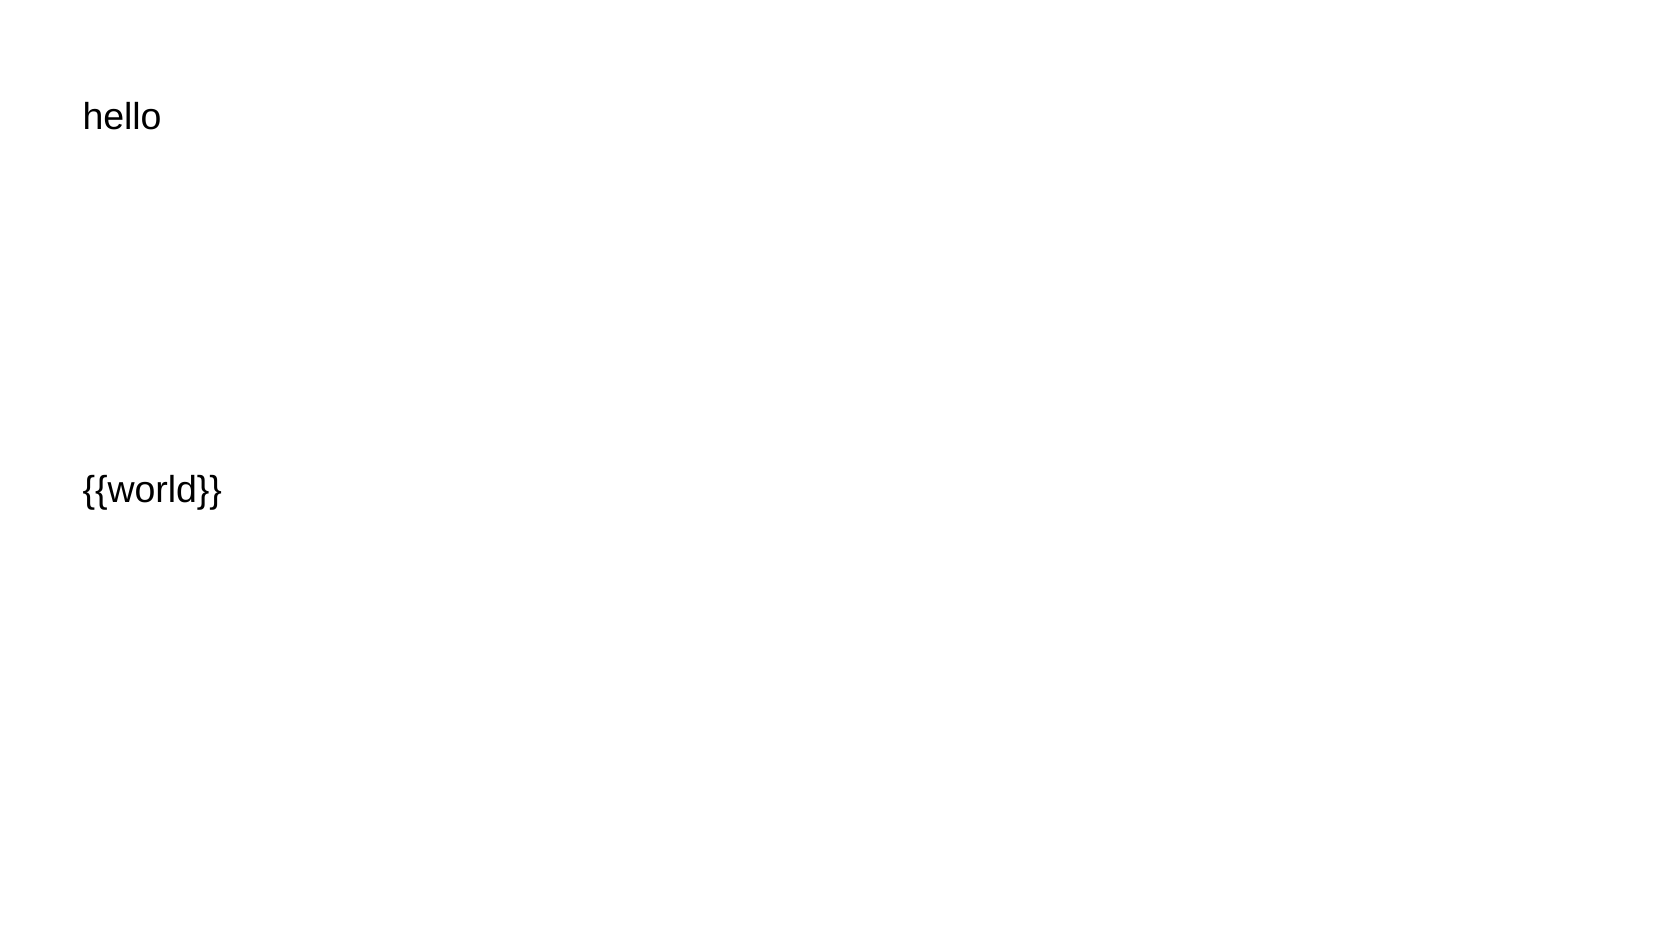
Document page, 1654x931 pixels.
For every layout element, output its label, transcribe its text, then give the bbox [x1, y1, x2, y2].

title hello [82, 36, 1571, 193]
subtitle {{world}} [82, 217, 1571, 758]
